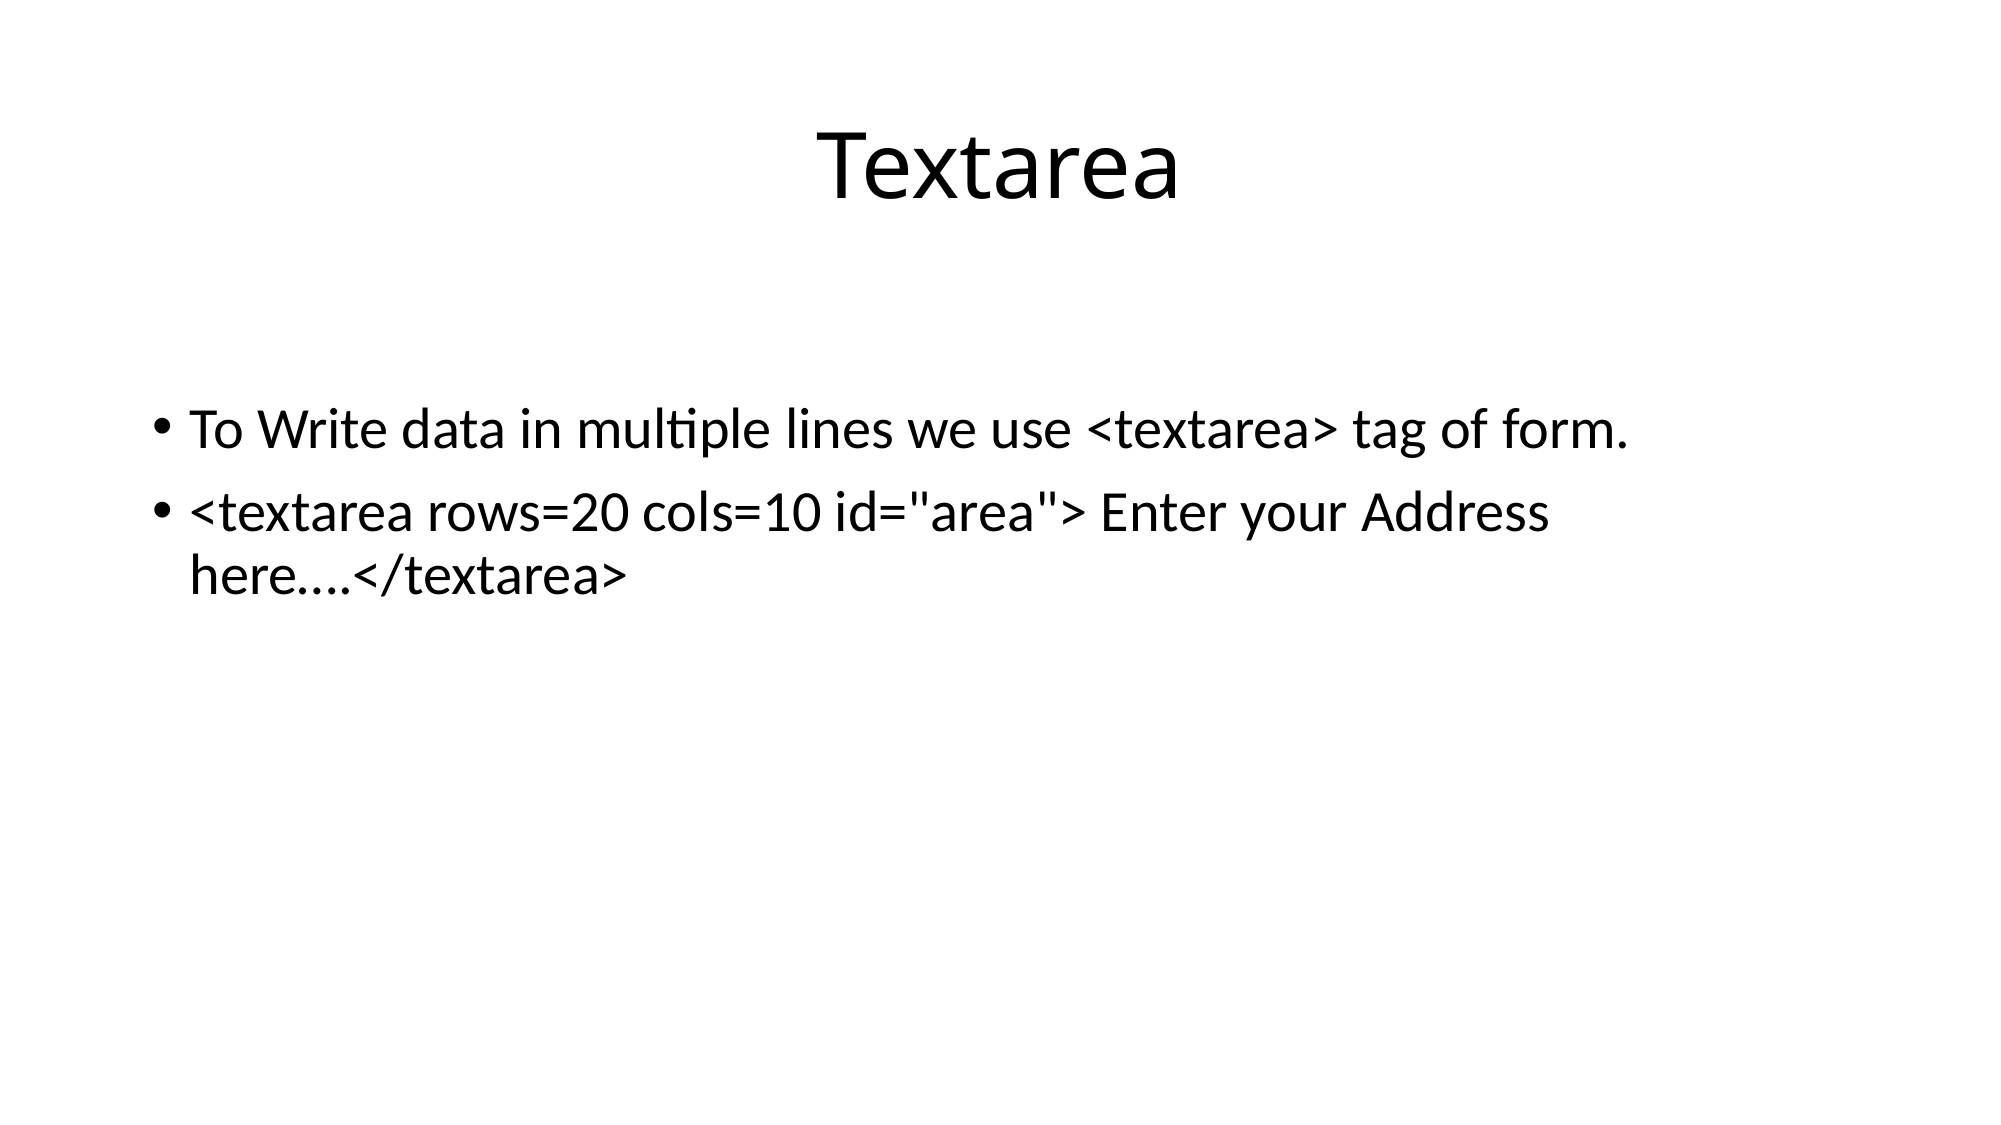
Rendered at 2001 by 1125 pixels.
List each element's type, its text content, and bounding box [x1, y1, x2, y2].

title Textarea [137, 59, 1863, 278]
list To Write data in multiple lines we use <textarea> tag of form. <textarea rows=20 cols=10 id="area"> Enter your Address here….</textarea> [137, 299, 1863, 1014]
